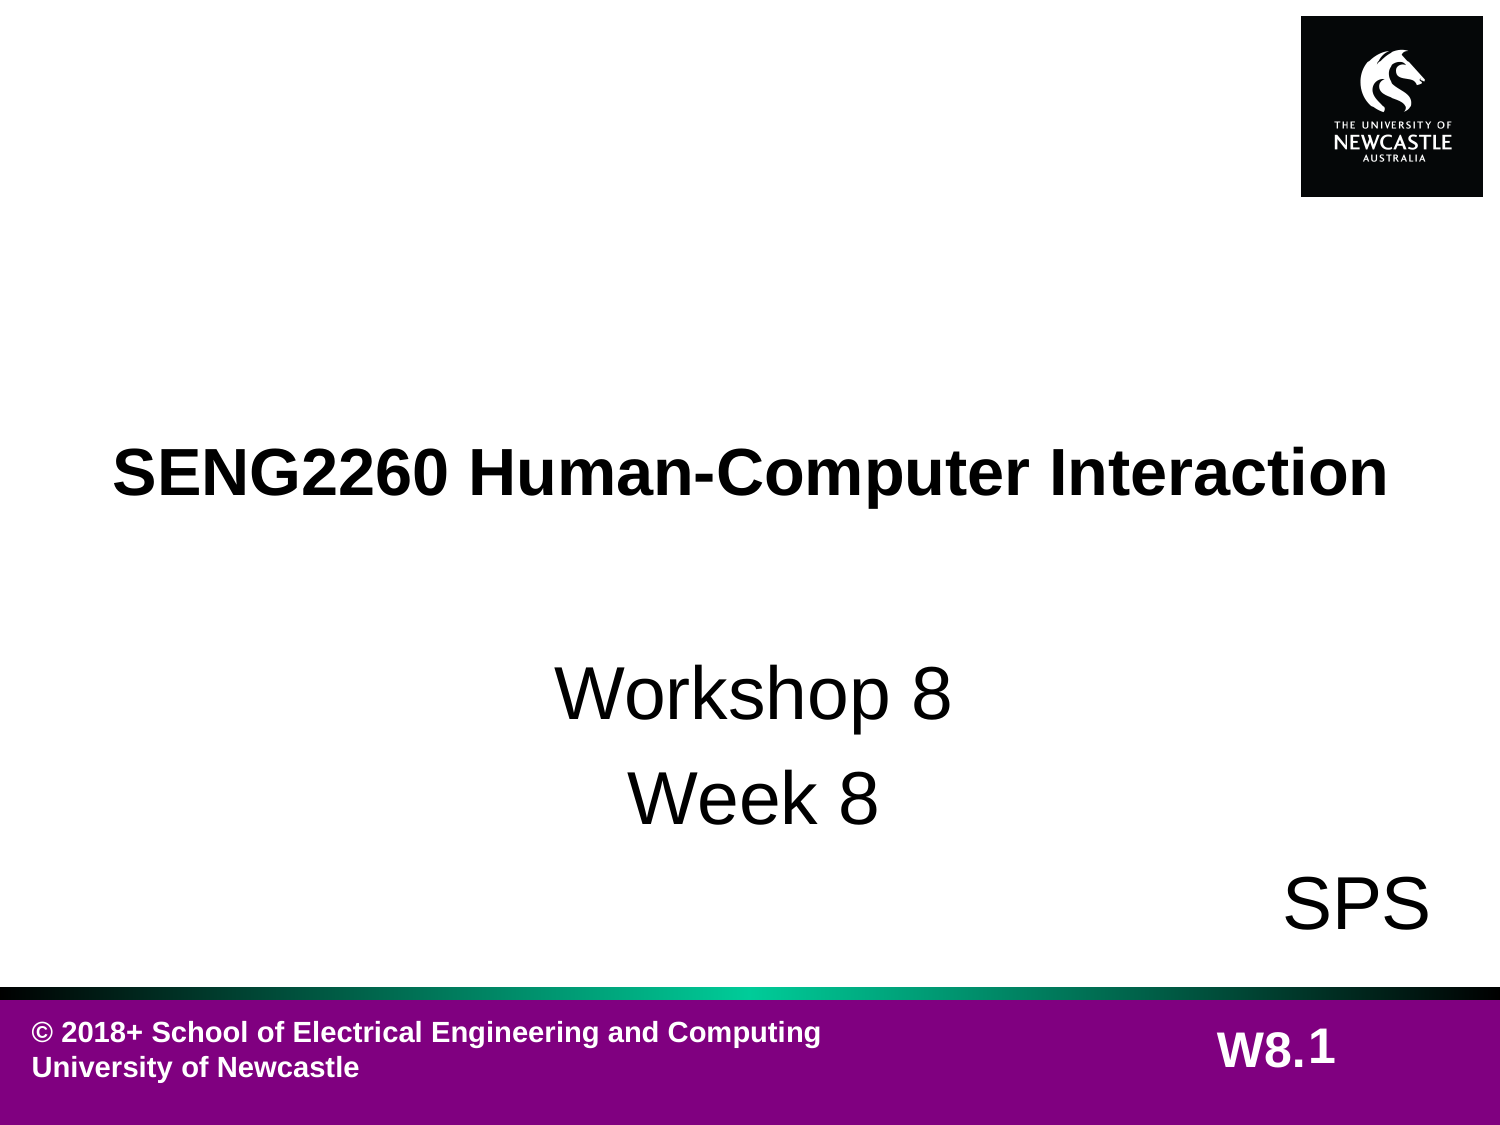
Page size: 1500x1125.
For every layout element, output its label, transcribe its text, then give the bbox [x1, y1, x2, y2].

text_box Workshop 8 Week 8 SPS [76, 637, 1447, 925]
picture [1301, 16, 1483, 197]
text_box SENG2260 Human-Computer Interaction [112, 375, 1447, 563]
